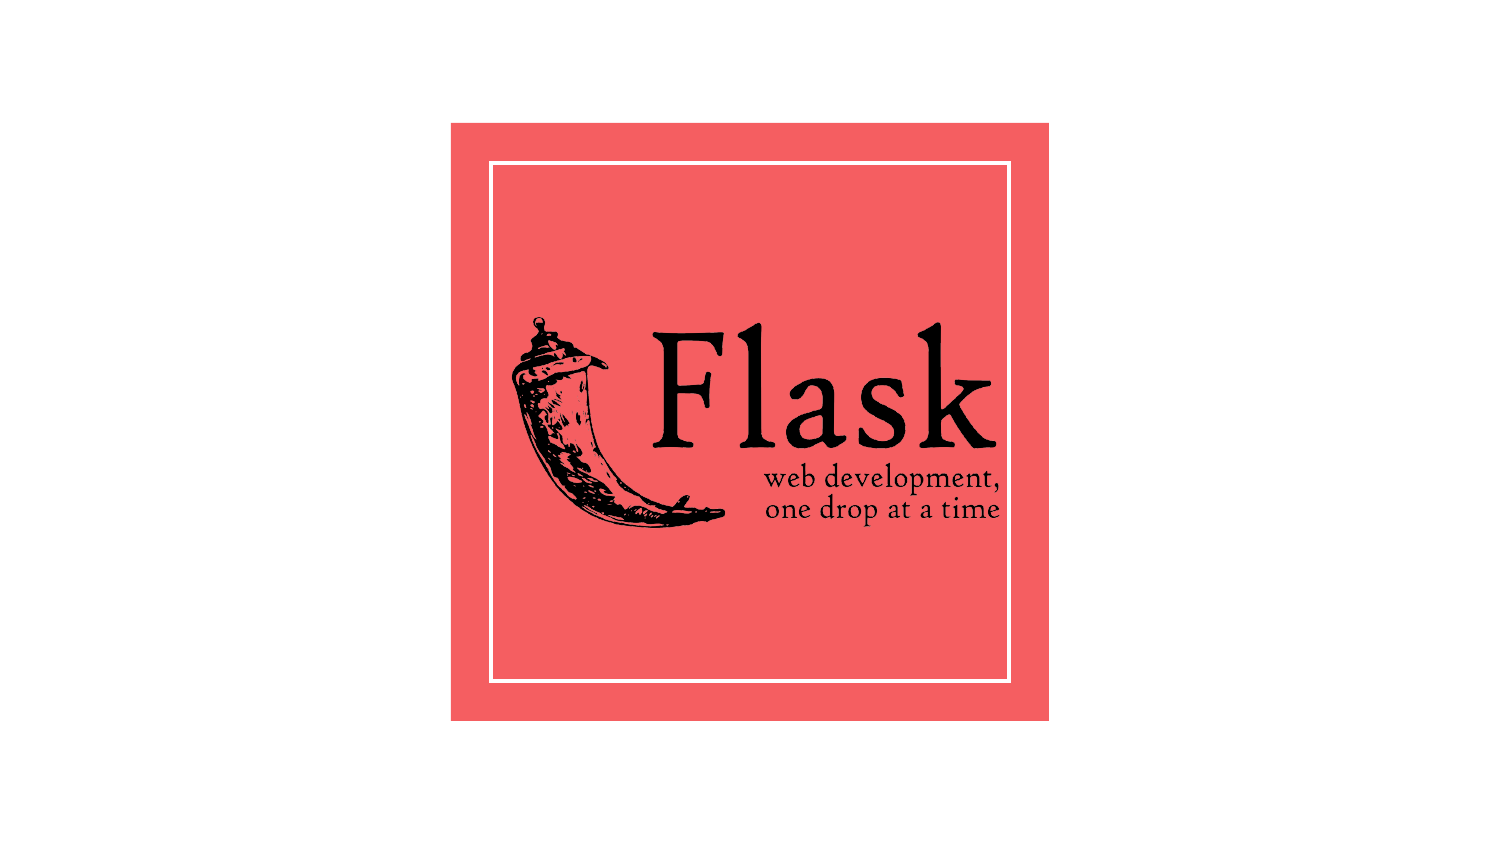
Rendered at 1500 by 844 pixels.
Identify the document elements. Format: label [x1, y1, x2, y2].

picture [498, 310, 1012, 534]
